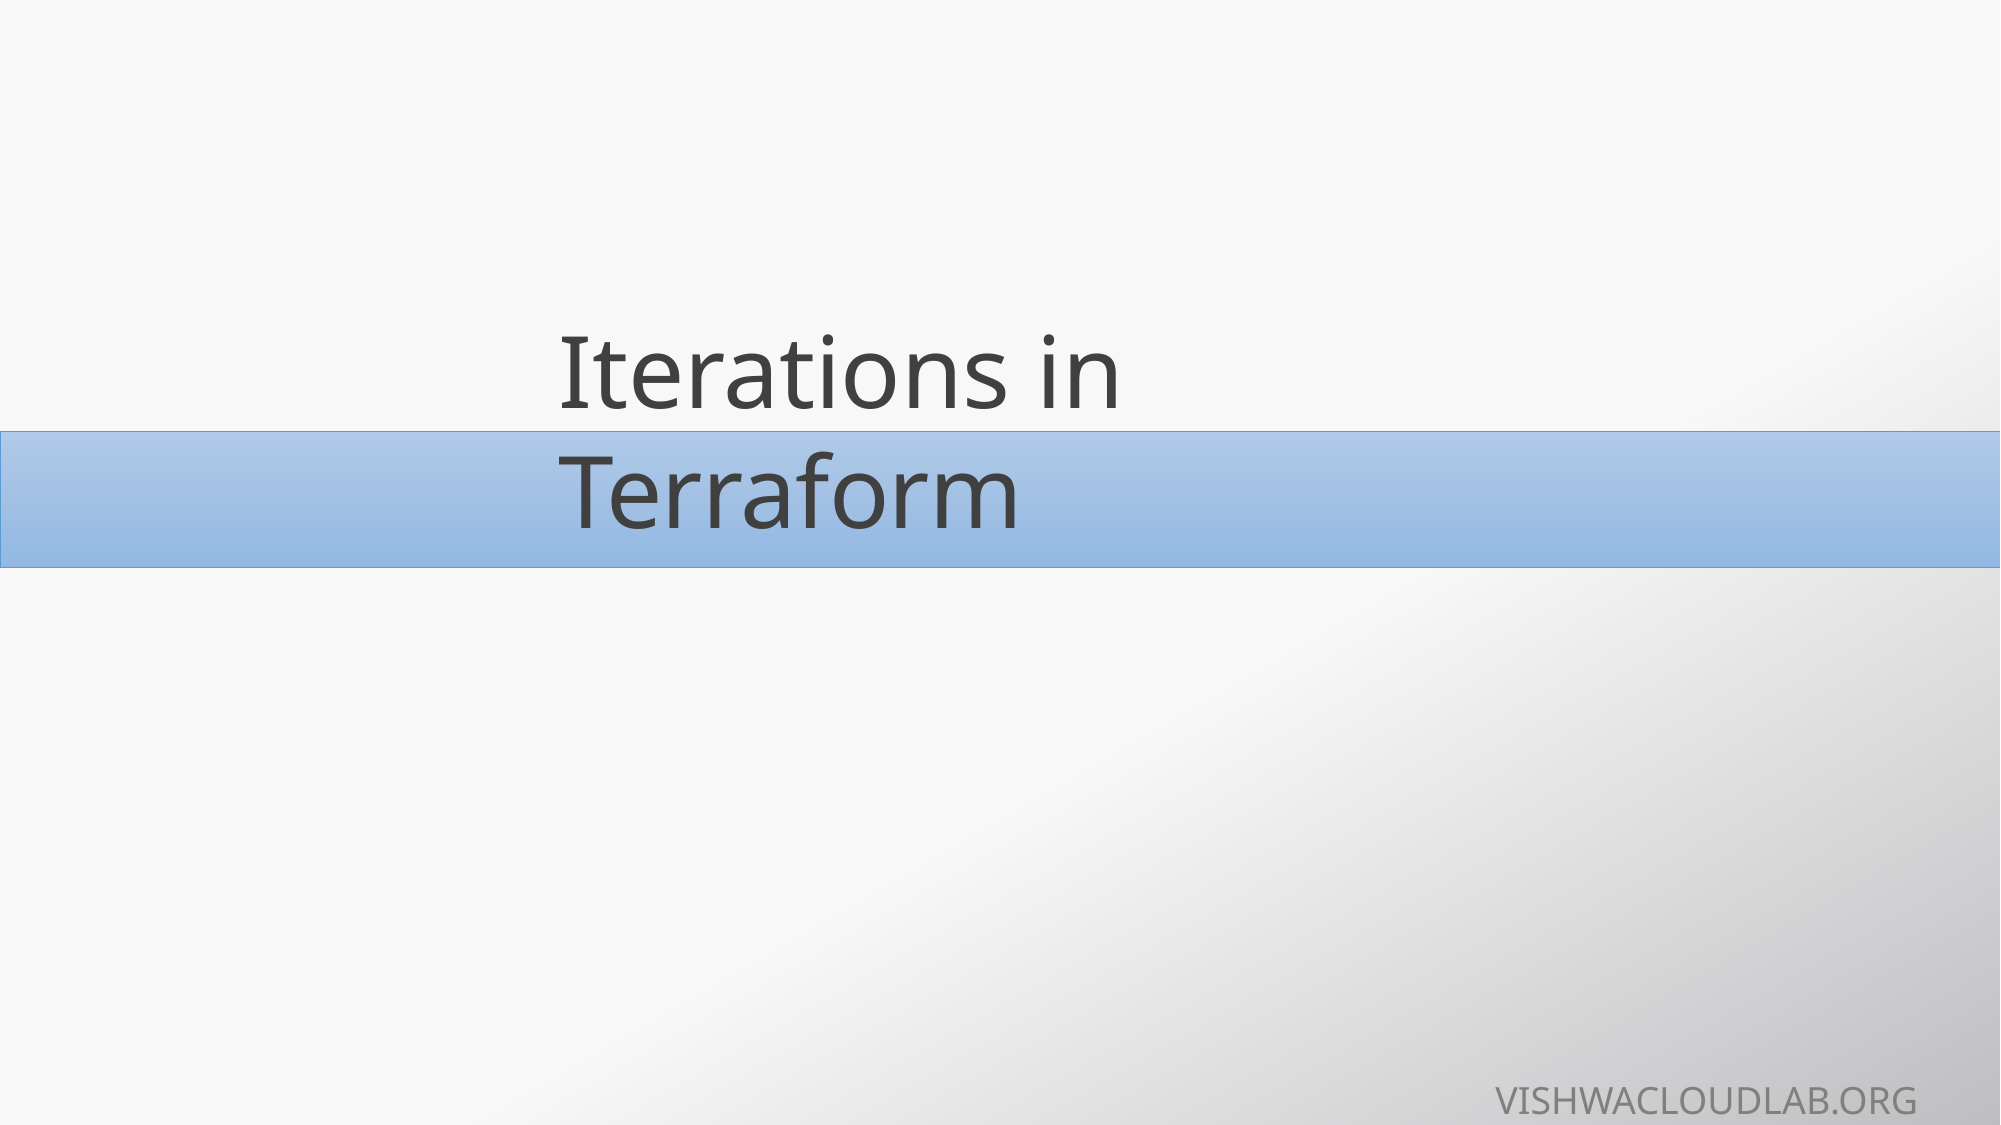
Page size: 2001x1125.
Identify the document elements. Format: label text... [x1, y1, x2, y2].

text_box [0, 430, 2000, 569]
title Iterations in Terraform [556, 306, 1528, 428]
